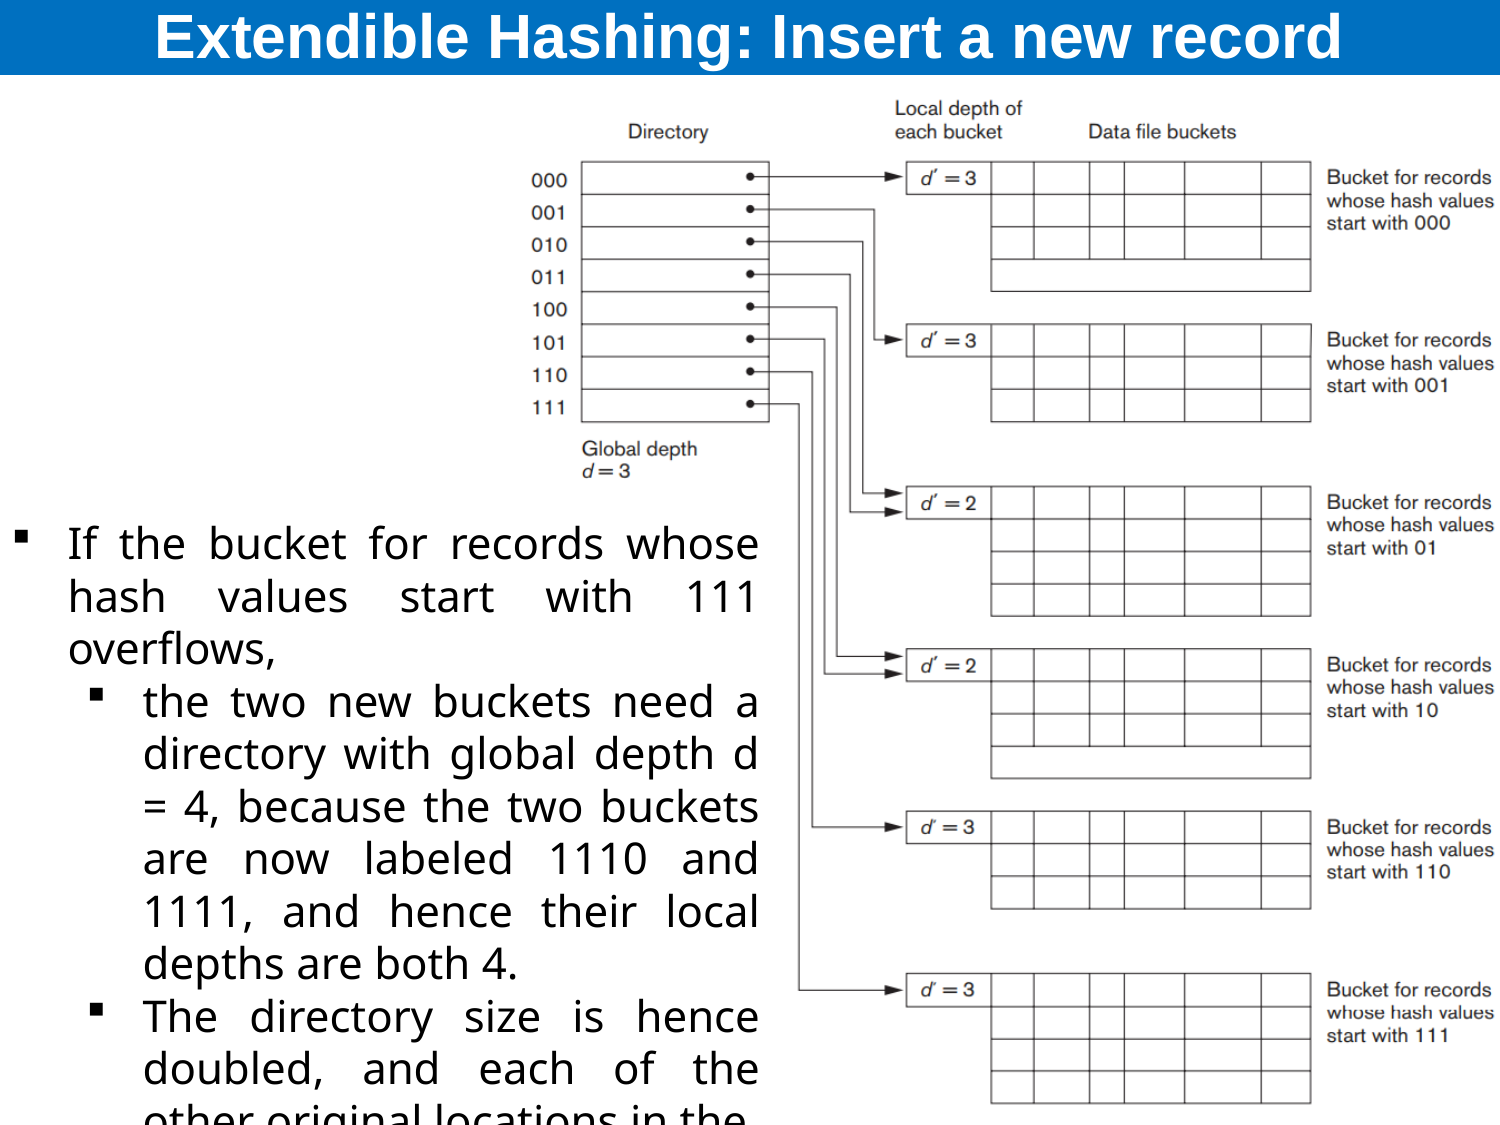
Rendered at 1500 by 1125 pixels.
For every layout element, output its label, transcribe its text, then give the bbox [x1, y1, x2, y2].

picture [524, 87, 1500, 1108]
text_box If the bucket for records whose hash values start with 111 overflows, the two new buckets need a directory with global depth d = 4, because the two buckets are now labeled 1110 and 1111, and hence their local depths are both 4. The directory size is hence doubled, and each of the other original locations in the [0, 508, 775, 1125]
title Extendible Hashing: Insert a new record [0, 0, 1500, 75]
